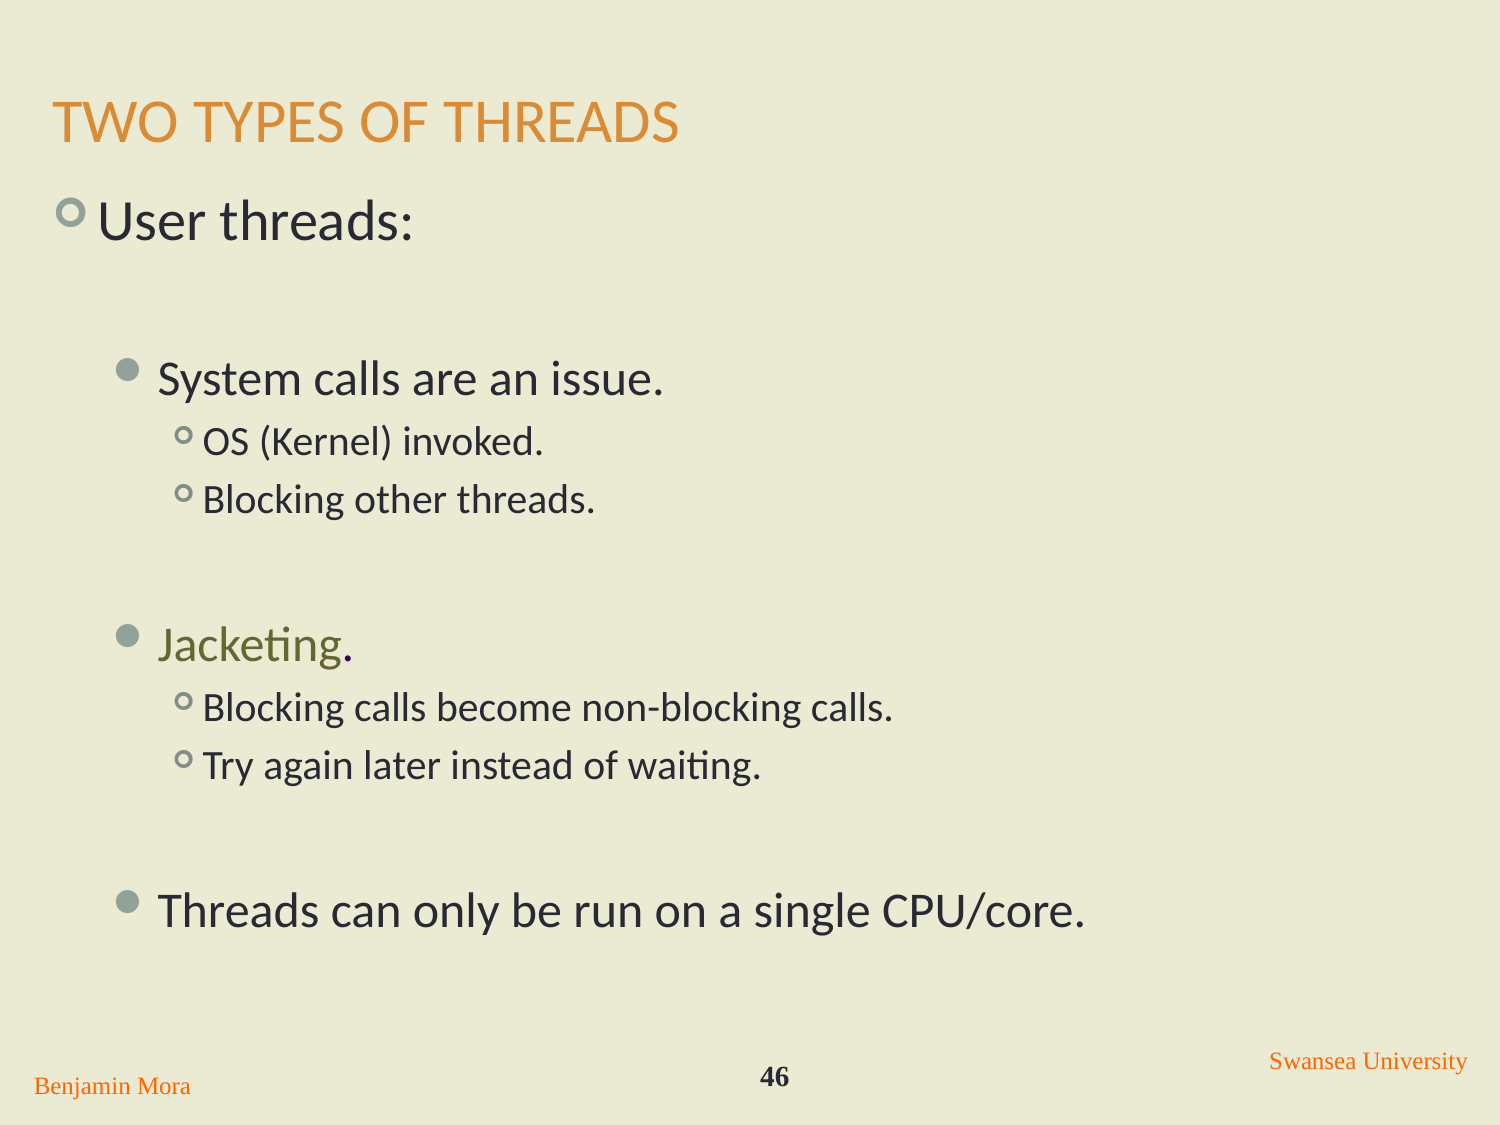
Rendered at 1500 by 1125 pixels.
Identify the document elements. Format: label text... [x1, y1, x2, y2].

text_box 46 [675, 1049, 875, 1100]
title Two Types of threads [37, 24, 1463, 163]
text_box Benjamin Mora [12, 1062, 213, 1108]
list User threads: System calls are an issue. OS (Kernel) invoked. Blocking other threads. Jacketing. Blocking calls become non-blocking calls. Try again later instead of waiting. Threads can only be run on a single CPU/core. [37, 174, 1463, 1038]
text_box Swansea University [1249, 1037, 1488, 1083]
